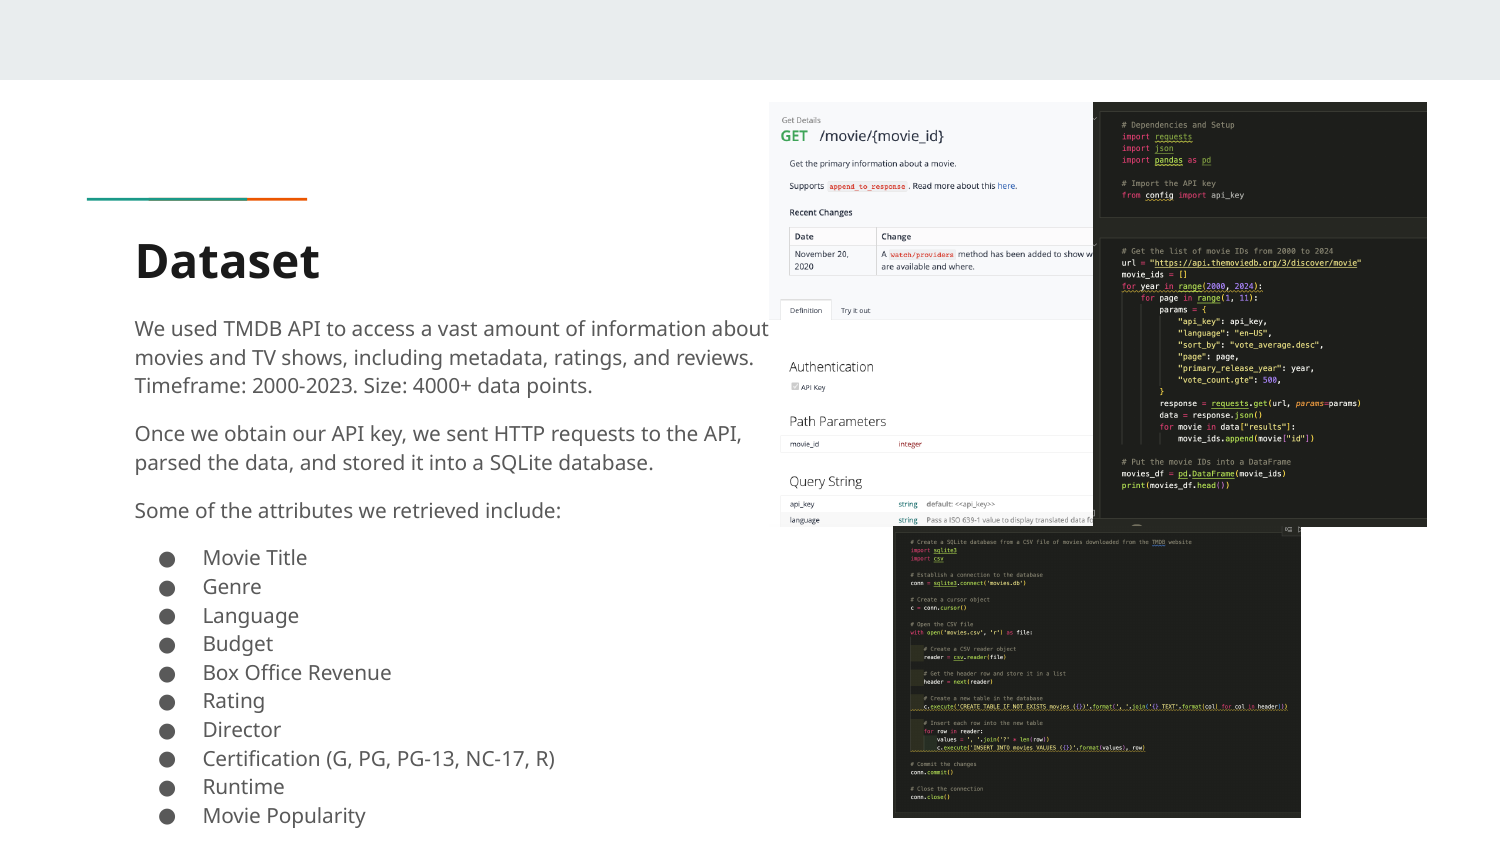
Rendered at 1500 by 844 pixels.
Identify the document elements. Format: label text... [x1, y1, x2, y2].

title Dataset [119, 216, 764, 297]
picture [769, 102, 1427, 819]
list We used TMDB API to access a vast amount of information about movies and TV shows, including metadata, ratings, and reviews. Timeframe: 2000-2023. Size: 4000+ data points. Once we obtain our API key, we sent HTTP requests to the API, parsed the data, and stored it into a SQLite database. Some of the attributes we retrieved include: Movie Title Genre Language Budget Box Office Revenue Rating Director Certification (G, PG, PG-13, NC-17, R) Runtime Movie Popularity [119, 297, 792, 844]
